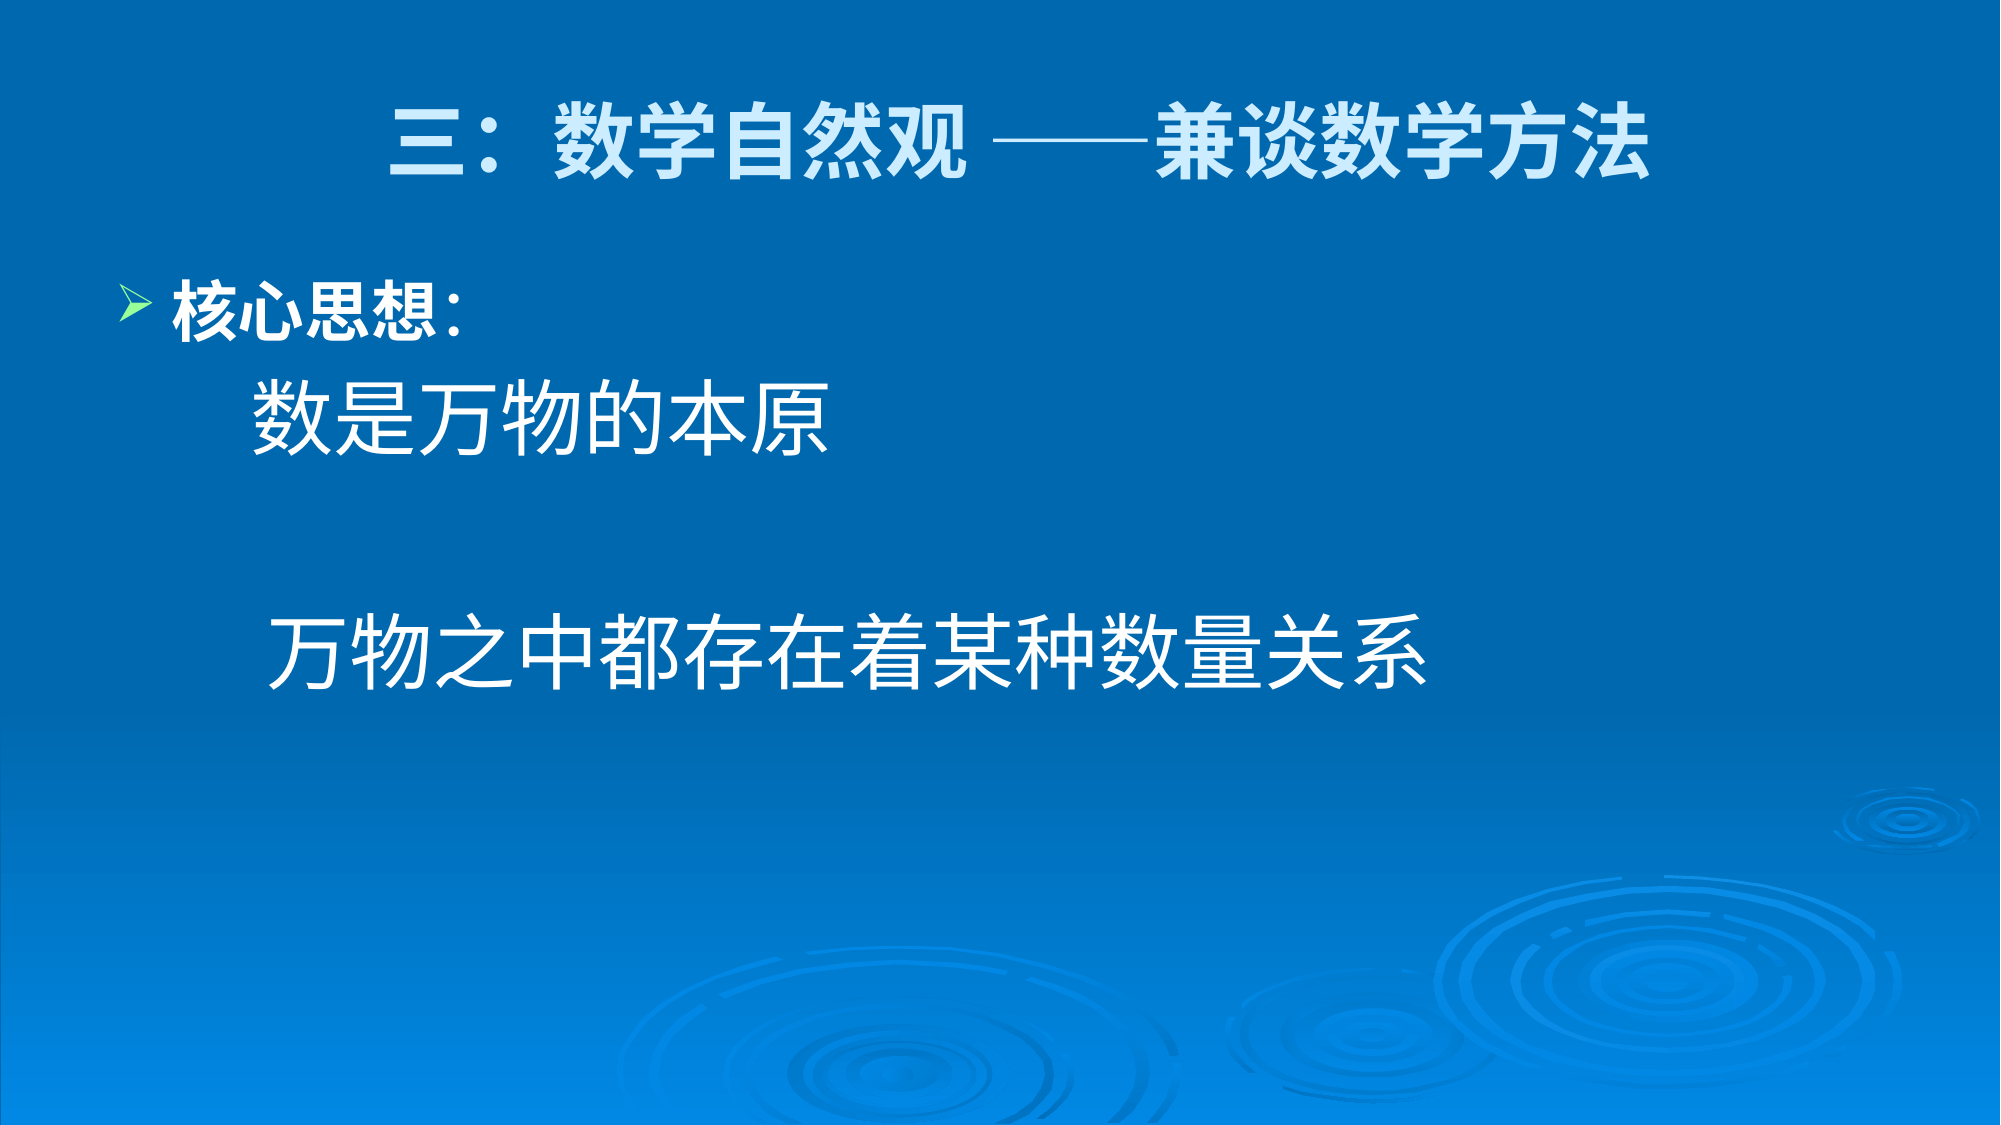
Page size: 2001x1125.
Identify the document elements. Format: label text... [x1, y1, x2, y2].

title 三：数学自然观 ——兼谈数学方法 [99, 45, 1901, 233]
list 核心思想： 数是万物的本原 万物之中都存在着某种数量关系 [99, 262, 1901, 1006]
